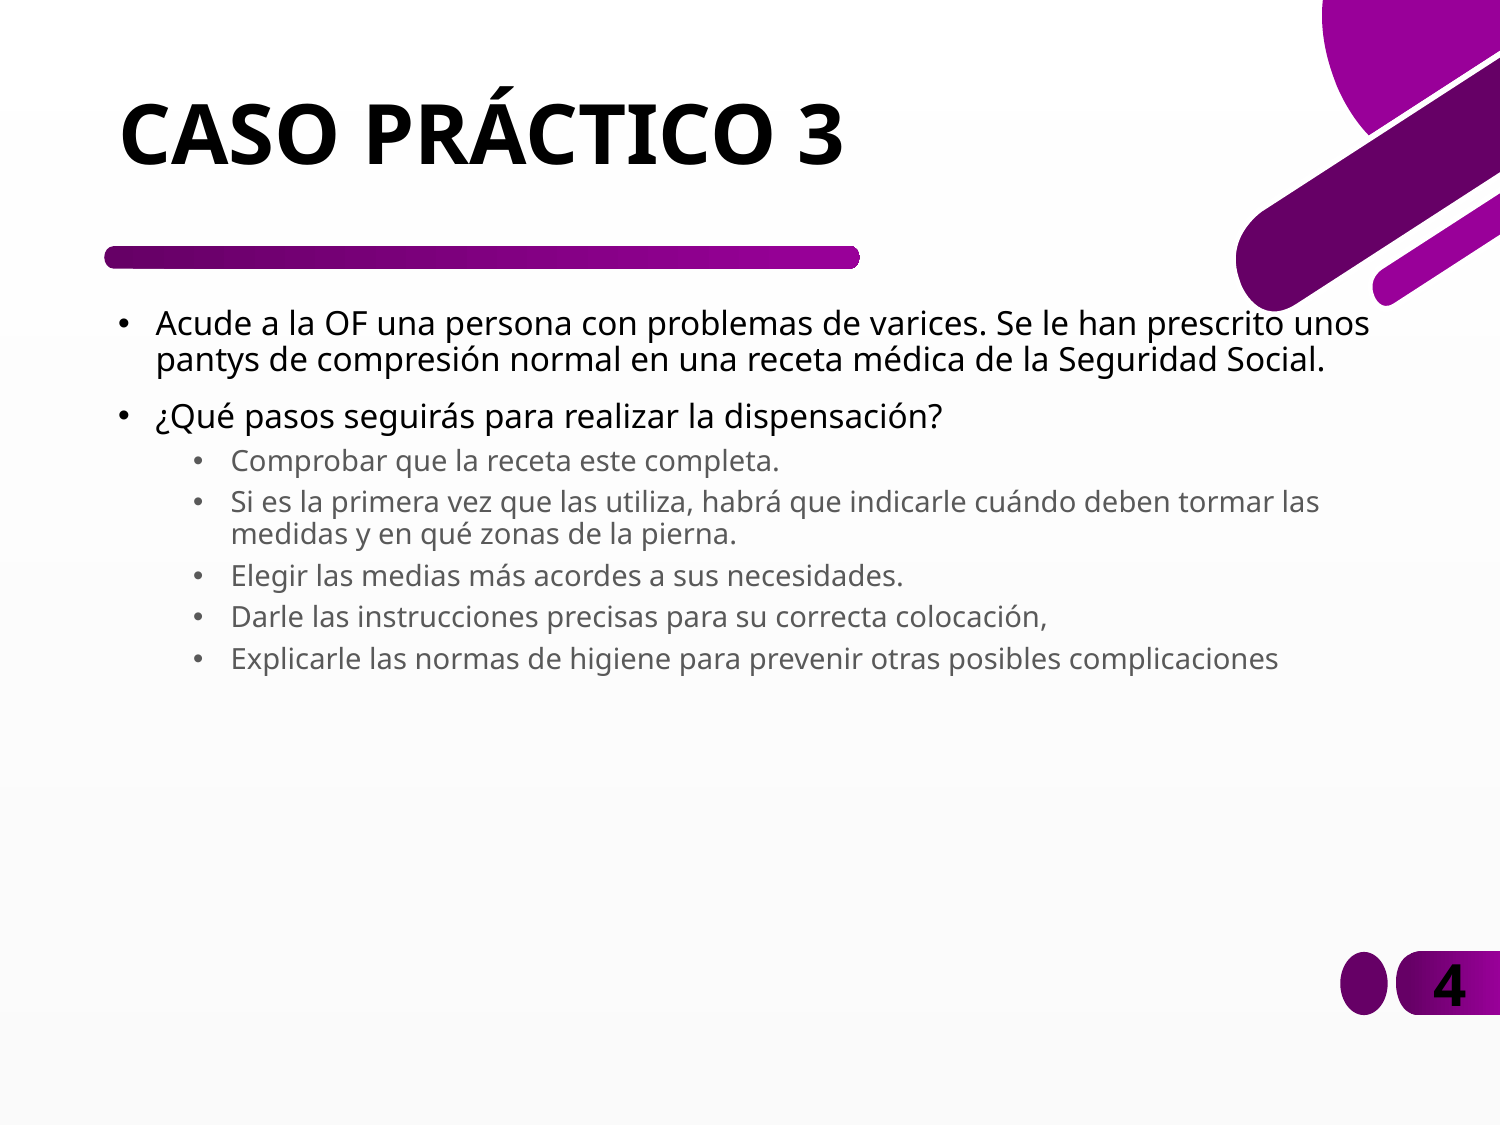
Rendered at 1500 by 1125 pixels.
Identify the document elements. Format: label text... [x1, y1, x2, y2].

list Acude a la OF una persona con problemas de varices. Se le han prescrito unos pantys de compresión normal en una receta médica de la Seguridad Social. ¿Qué pasos seguirás para realizar la dispensación? Comprobar que la receta este completa. Si es la primera vez que las utiliza, habrá que indicarle cuándo deben tormar las medidas y en qué zonas de la pierna. Elegir las medias más acordes a sus necesidades. Darle las instrucciones precisas para su correcta colocación, Explicarle las normas de higiene para prevenir otras posibles complicaciones [103, 299, 1397, 1014]
title CASO PRÁCTICO 3 [103, 59, 1217, 215]
text_box 4 [1399, 940, 1500, 1035]
